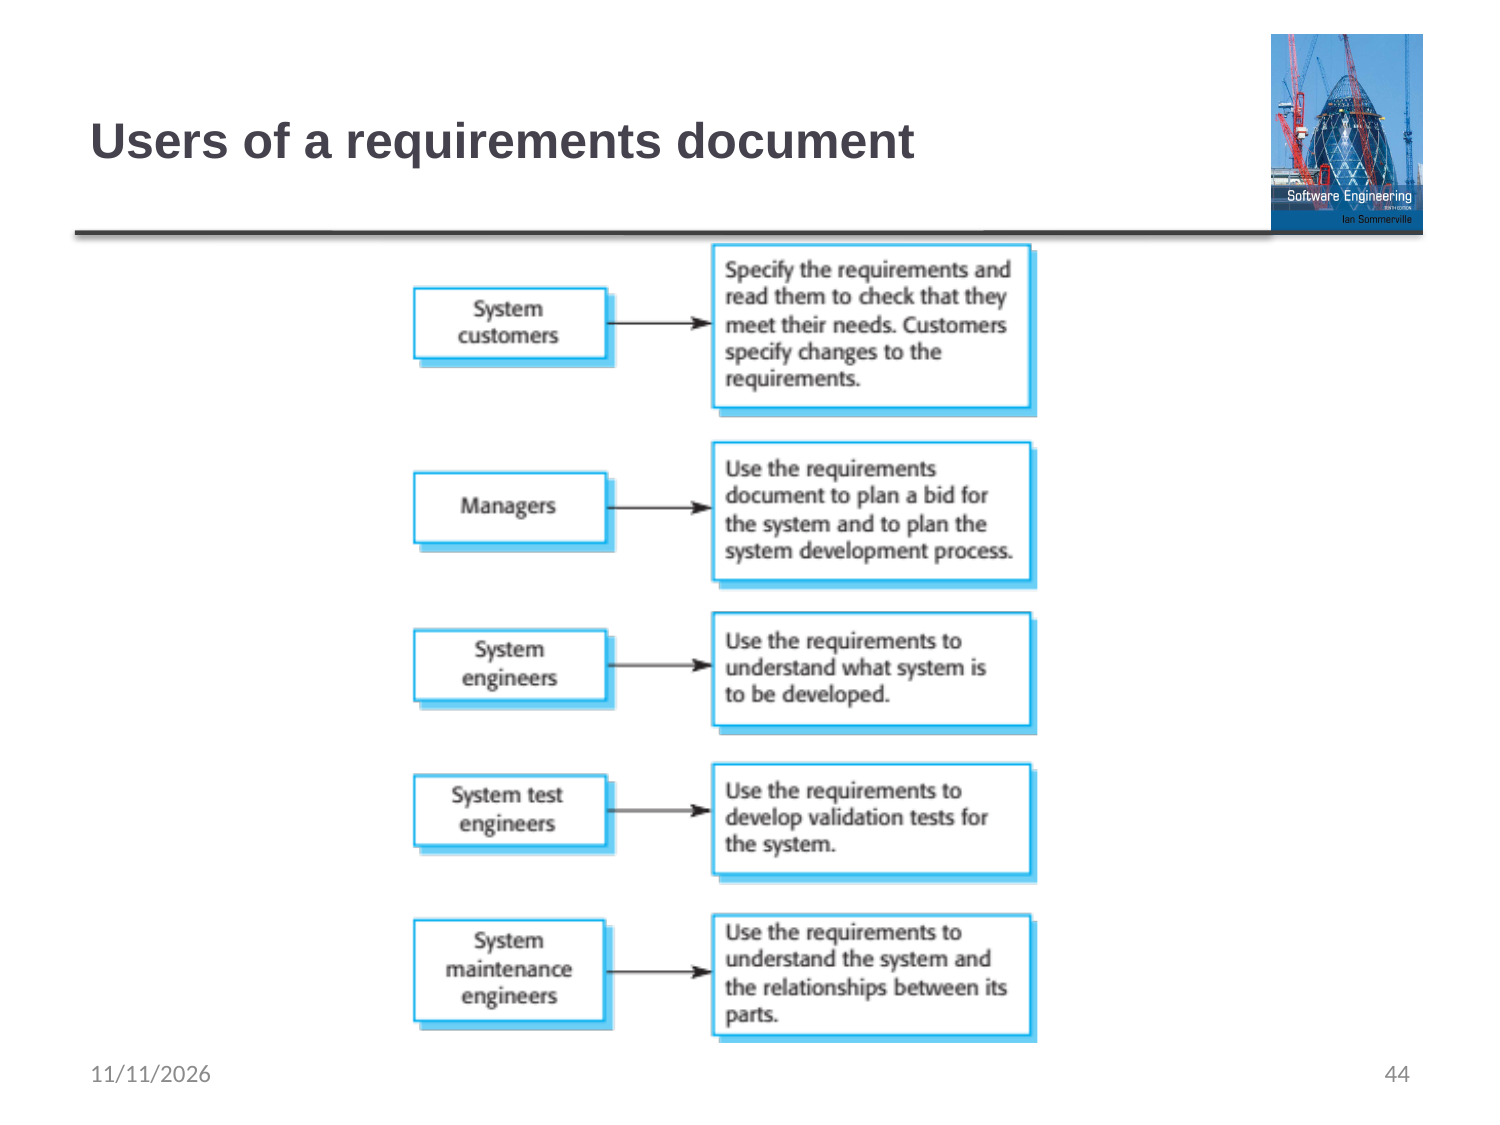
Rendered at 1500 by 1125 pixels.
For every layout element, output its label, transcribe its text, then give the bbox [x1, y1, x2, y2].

picture [412, 243, 1038, 1043]
slide_number 44 [1074, 1042, 1425, 1103]
picture [1271, 34, 1423, 230]
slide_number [75, 1042, 425, 1103]
title Users of a requirements document [74, 44, 1272, 233]
